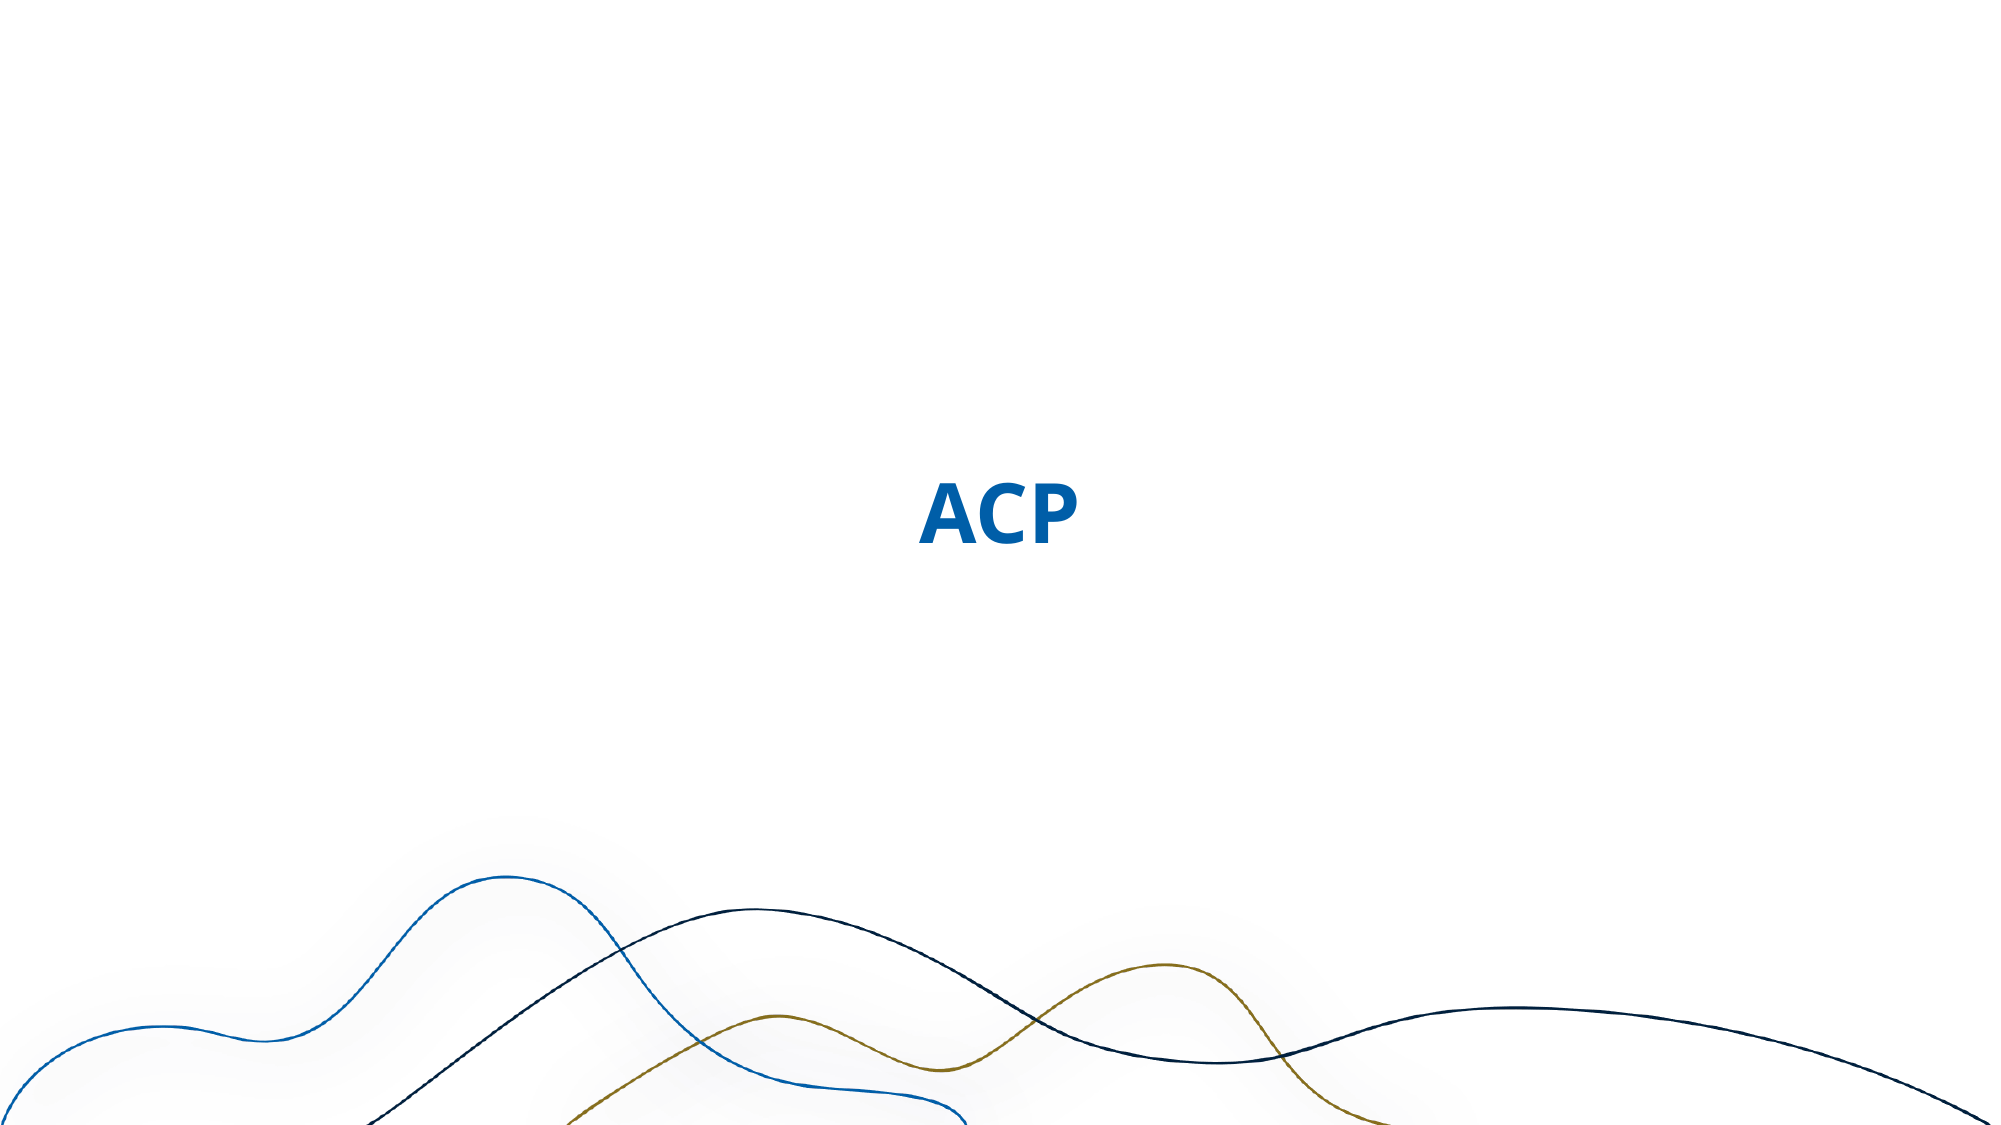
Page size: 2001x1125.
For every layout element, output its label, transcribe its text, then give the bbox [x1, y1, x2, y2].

picture [0, 773, 2000, 1125]
text_box ACP [904, 464, 1096, 569]
